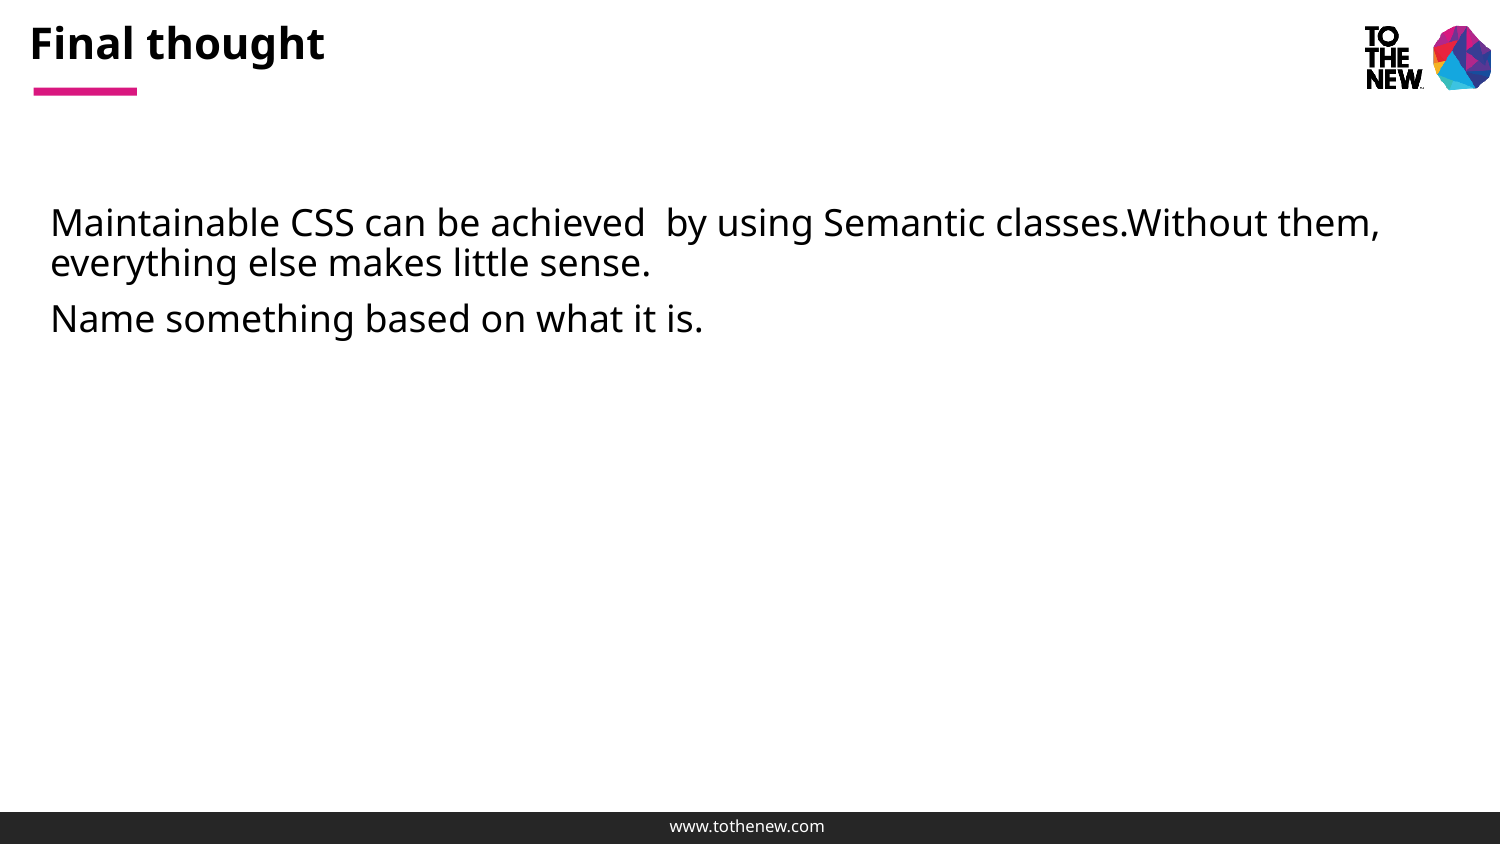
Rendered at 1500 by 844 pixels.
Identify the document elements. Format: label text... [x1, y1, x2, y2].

list Maintainable CSS can be achieved by using Semantic classes.Without them, everything else makes little sense. Name something based on what it is. [35, 154, 1434, 775]
title Final thought [14, 14, 1350, 85]
picture [1350, 0, 1500, 116]
